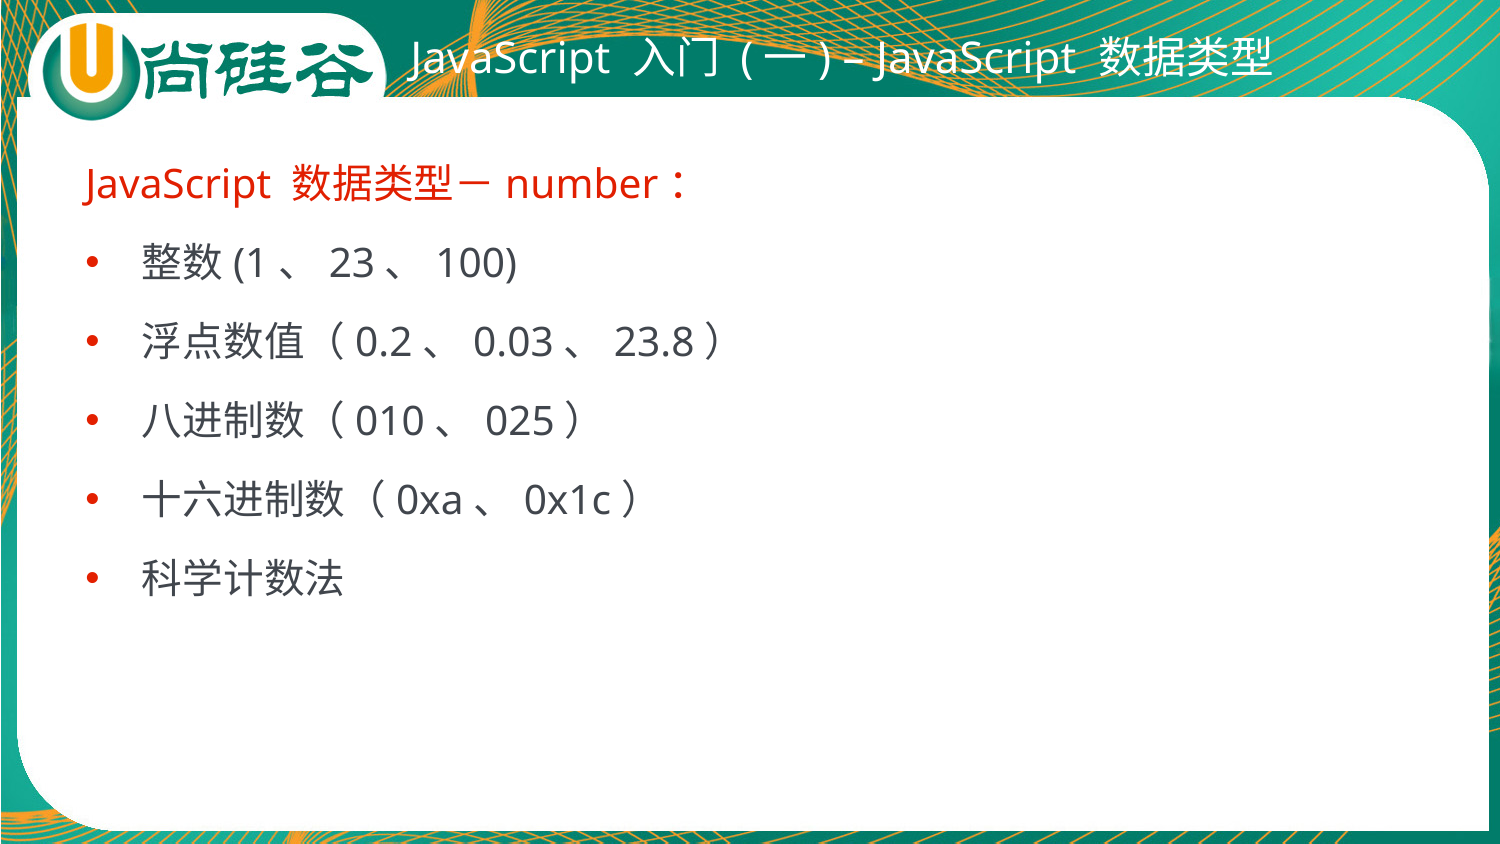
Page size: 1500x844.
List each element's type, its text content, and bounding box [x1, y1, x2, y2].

title JavaScript 入门 (一) – JavaScript 数据类型 [395, 19, 1400, 94]
picture [0, 0, 1500, 844]
list JavaScript 数据类型－number： 整数(1、23、100) 浮点数值（0.2、0.03、23.8） 八进制数（010、025） 十六进制数（0xa、0x1c） 科学计数法 [70, 135, 1430, 788]
